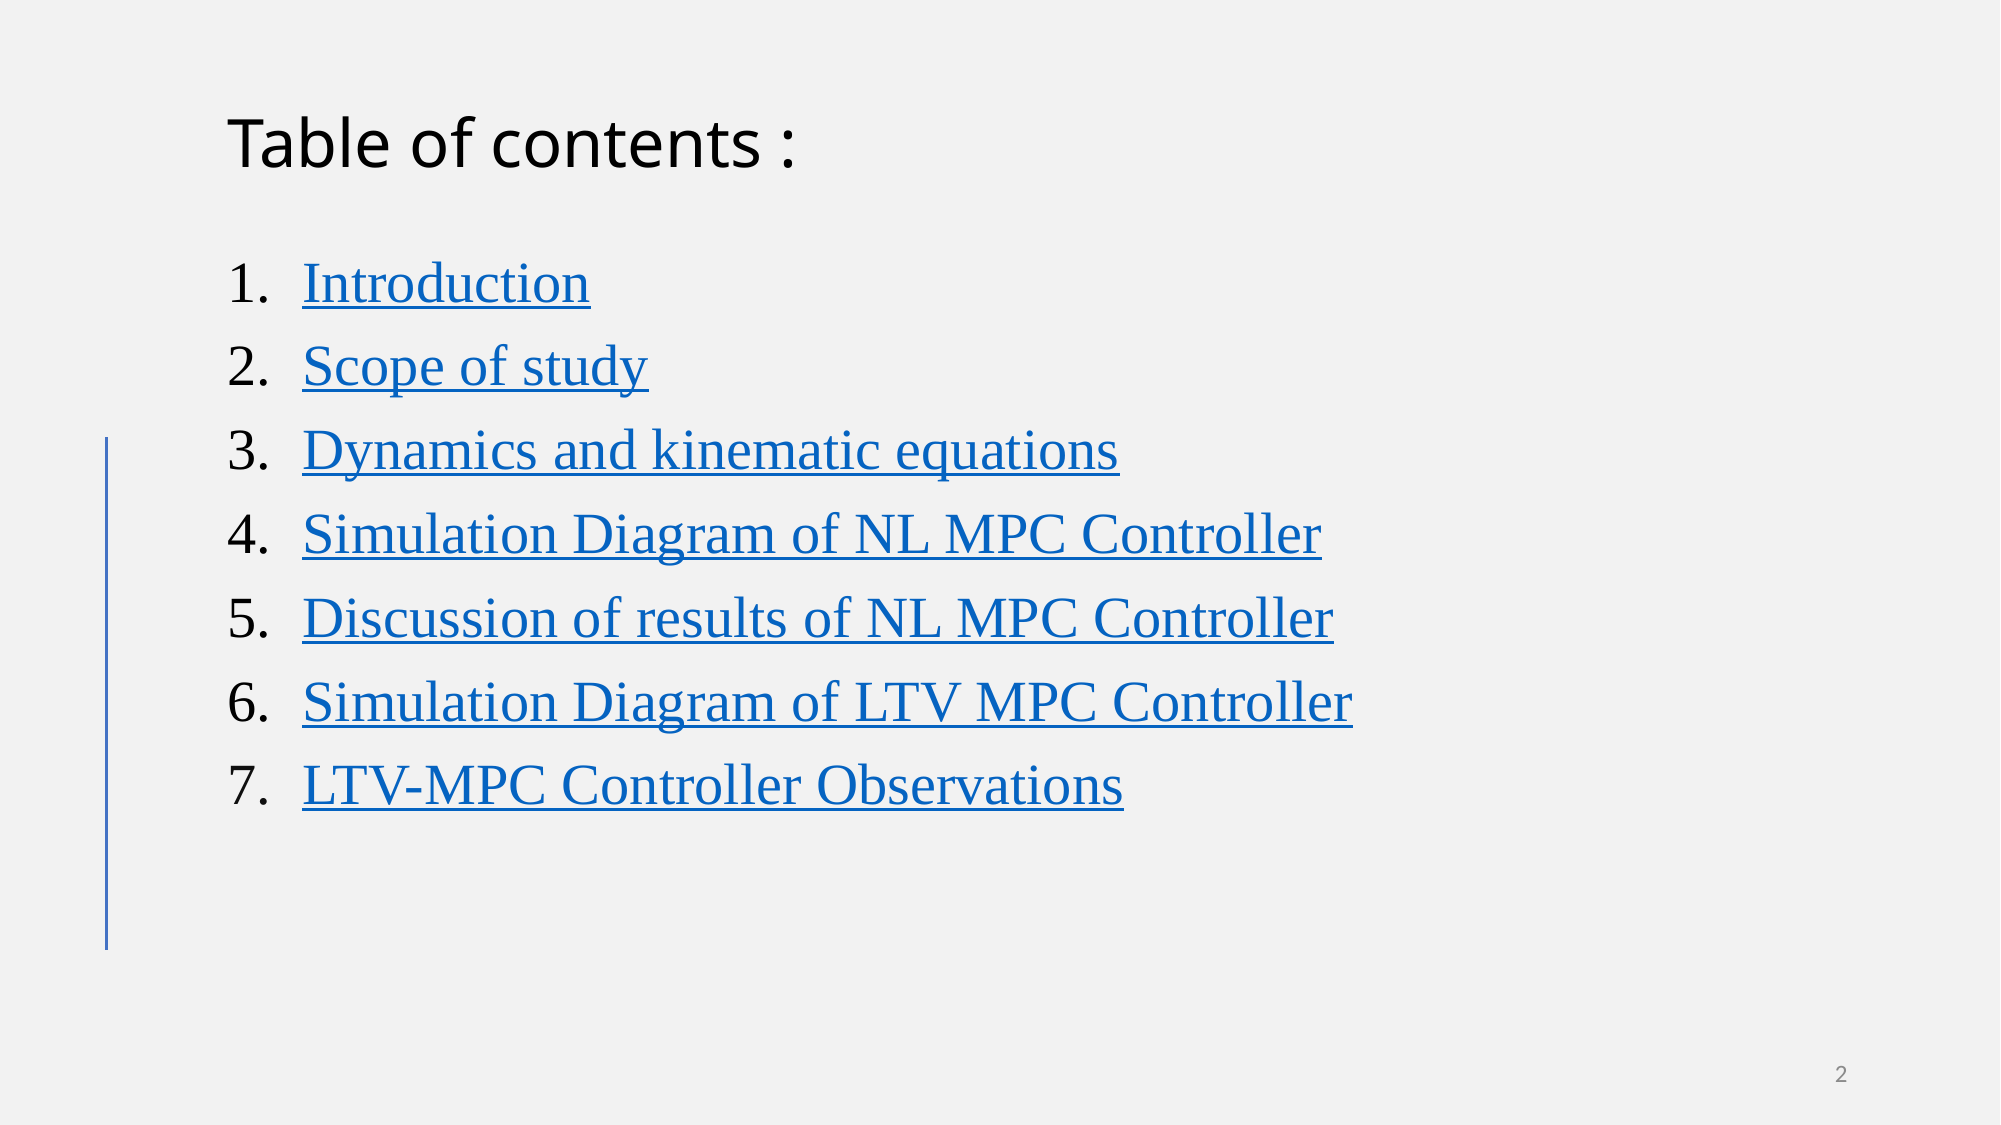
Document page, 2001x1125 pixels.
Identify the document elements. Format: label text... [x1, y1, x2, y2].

list Introduction Scope of study Dynamics and kinematic equations Simulation Diagram of NL MPC Controller Discussion of results of NL MPC Controller Simulation Diagram of LTV MPC Controller LTV-MPC Controller Observations [212, 192, 1824, 1019]
slide_number 2 [1412, 1042, 1863, 1103]
title Table of contents : [212, 99, 1788, 192]
